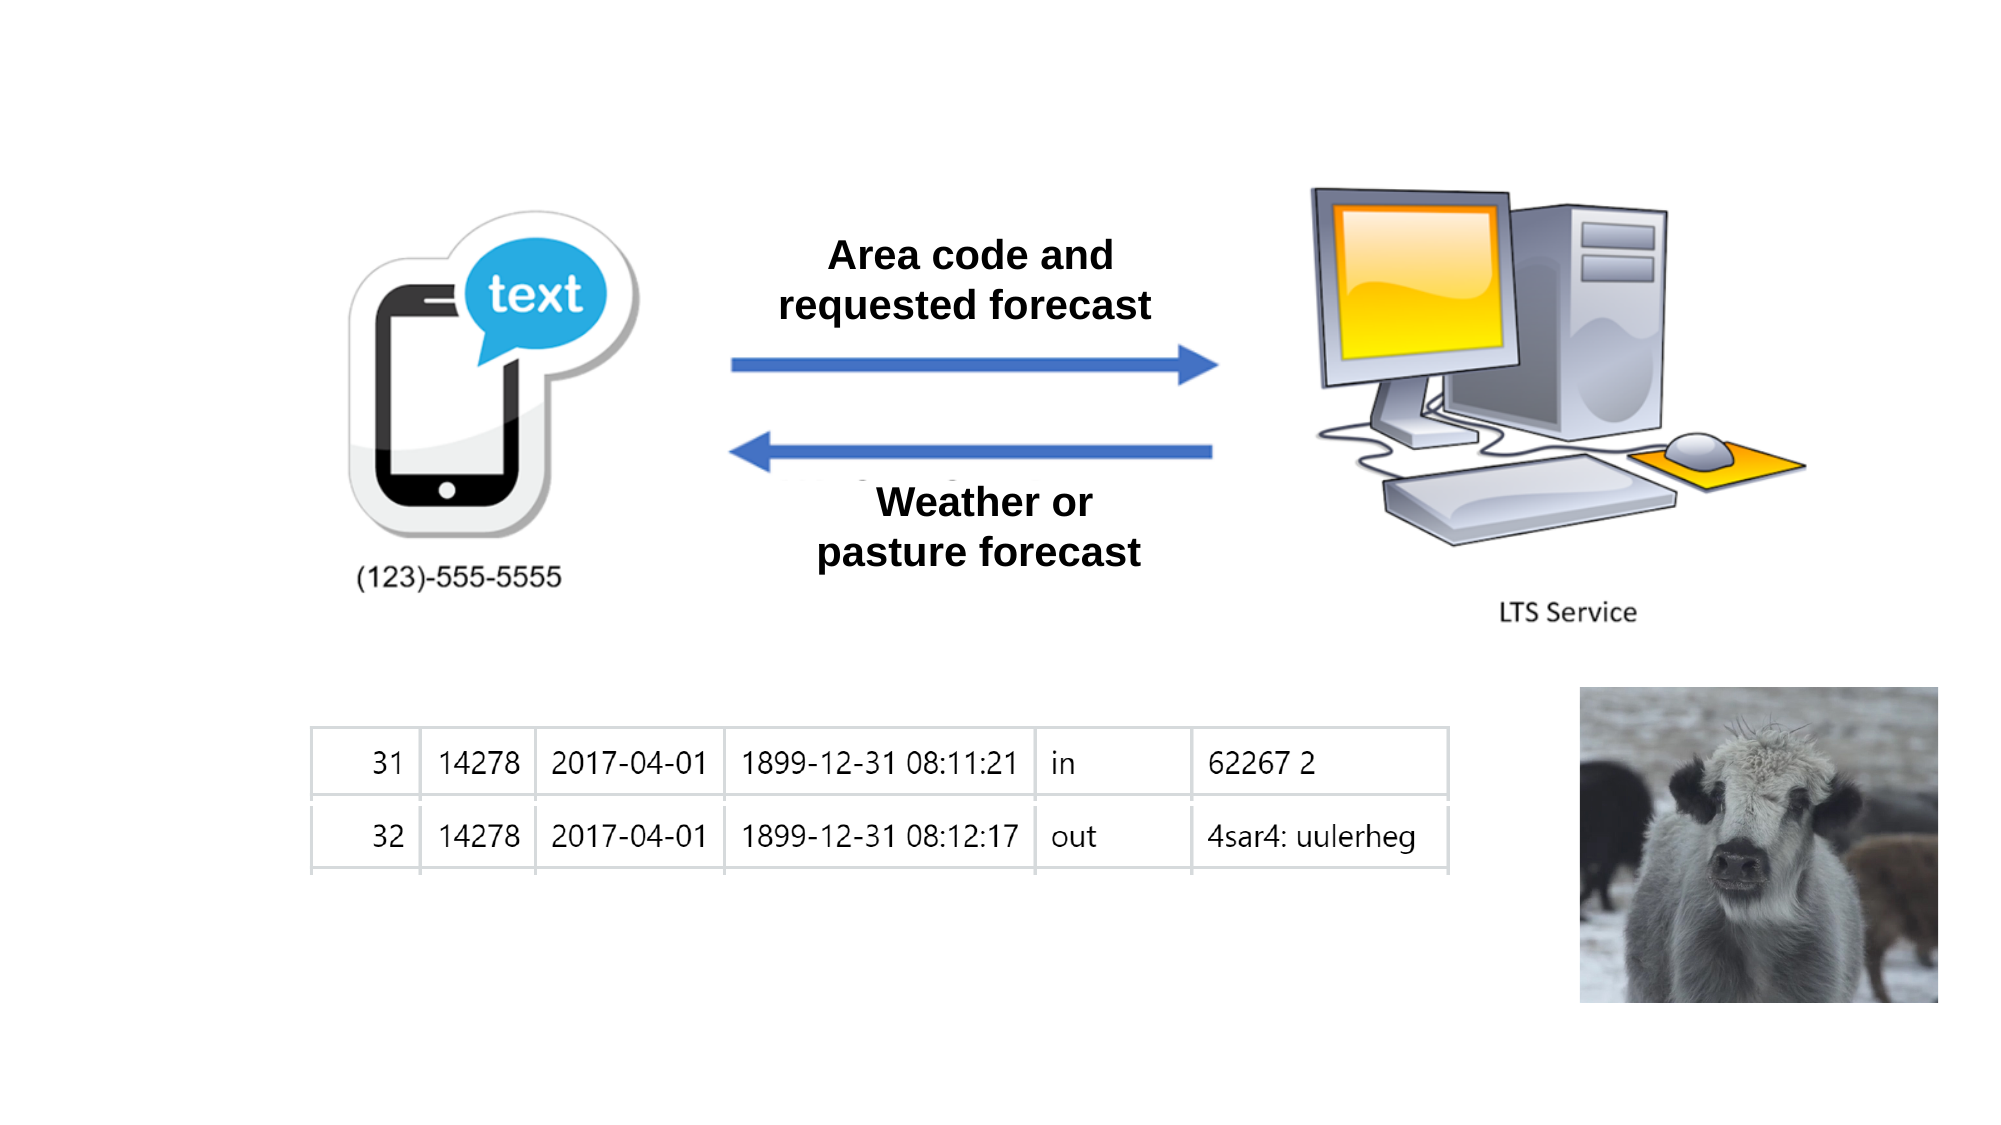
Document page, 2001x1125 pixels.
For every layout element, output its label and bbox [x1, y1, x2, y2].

text_box [309, 163, 1829, 641]
picture [309, 726, 1451, 801]
picture [309, 806, 1451, 875]
text_box [717, 401, 1252, 584]
text_box [707, 220, 1234, 428]
picture [1579, 687, 1939, 1004]
